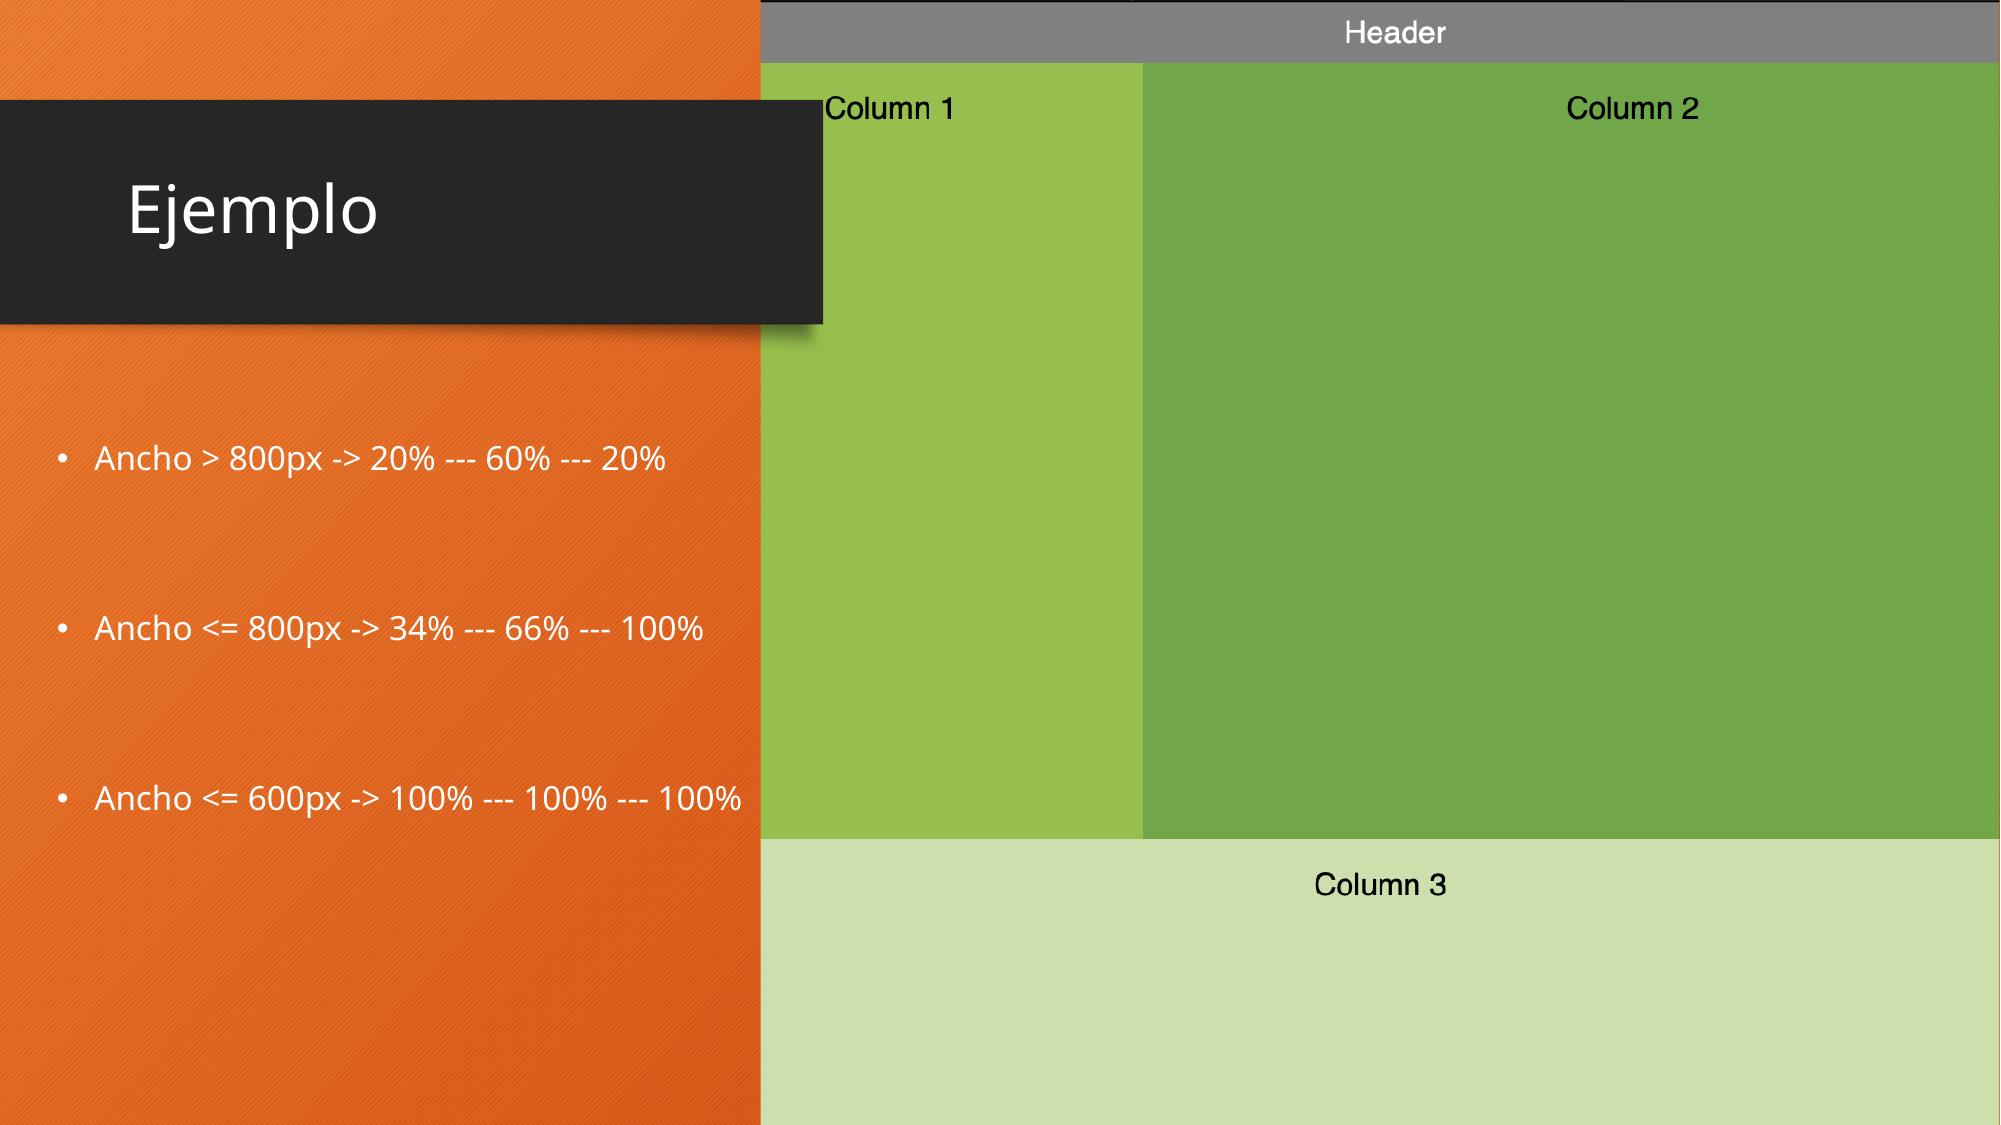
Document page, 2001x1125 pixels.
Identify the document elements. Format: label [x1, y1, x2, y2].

picture [0, 0, 2000, 1125]
text_box [0, 0, 760, 322]
text_box [0, 357, 760, 1125]
